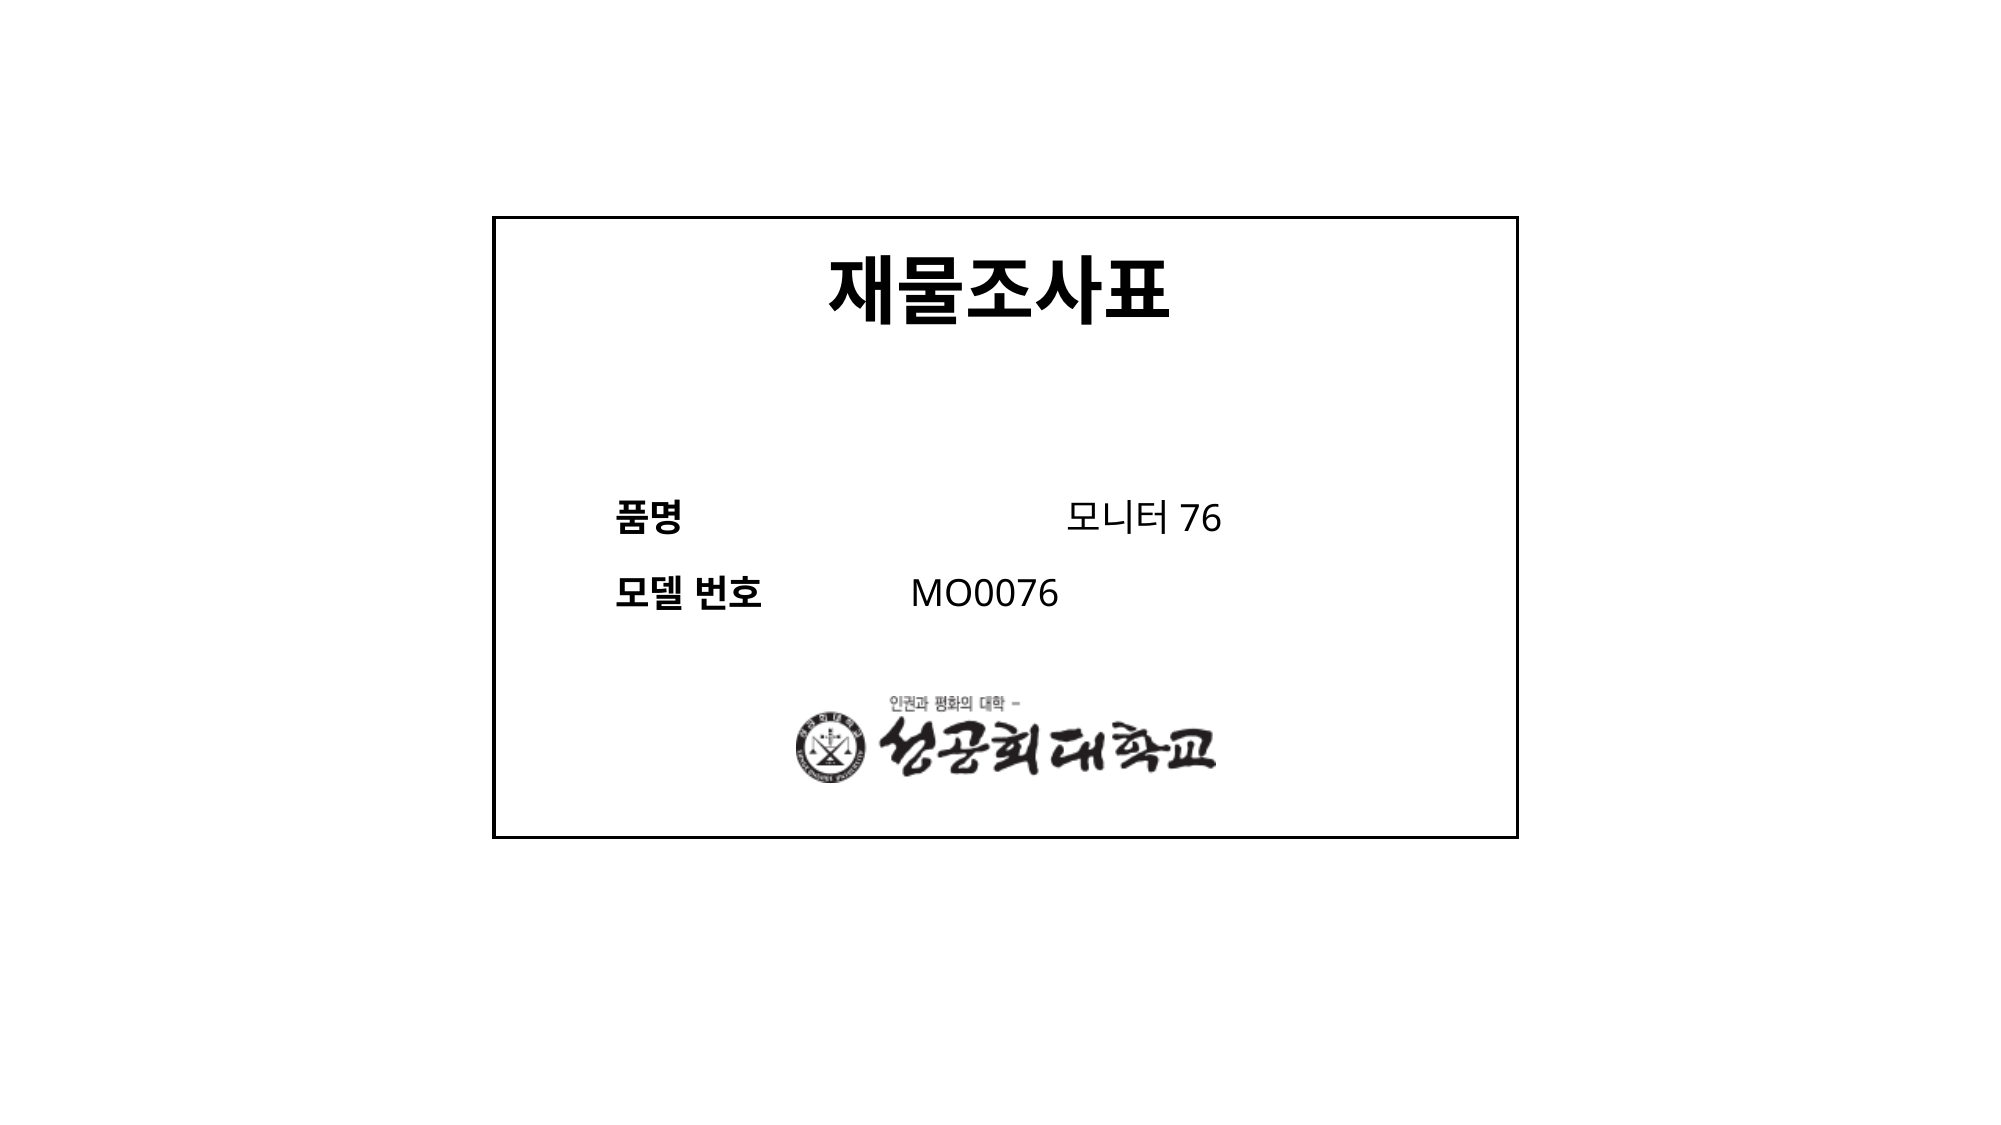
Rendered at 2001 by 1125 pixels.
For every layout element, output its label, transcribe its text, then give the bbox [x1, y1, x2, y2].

text_box 품명 [600, 486, 820, 547]
text_box 모델 번호 [600, 562, 820, 623]
picture [796, 696, 1216, 784]
text_box MO0076 [895, 561, 1394, 622]
text_box [492, 216, 1519, 839]
text_box 재물조사표 [812, 235, 1188, 341]
text_box 모니터76 [1052, 486, 1238, 547]
